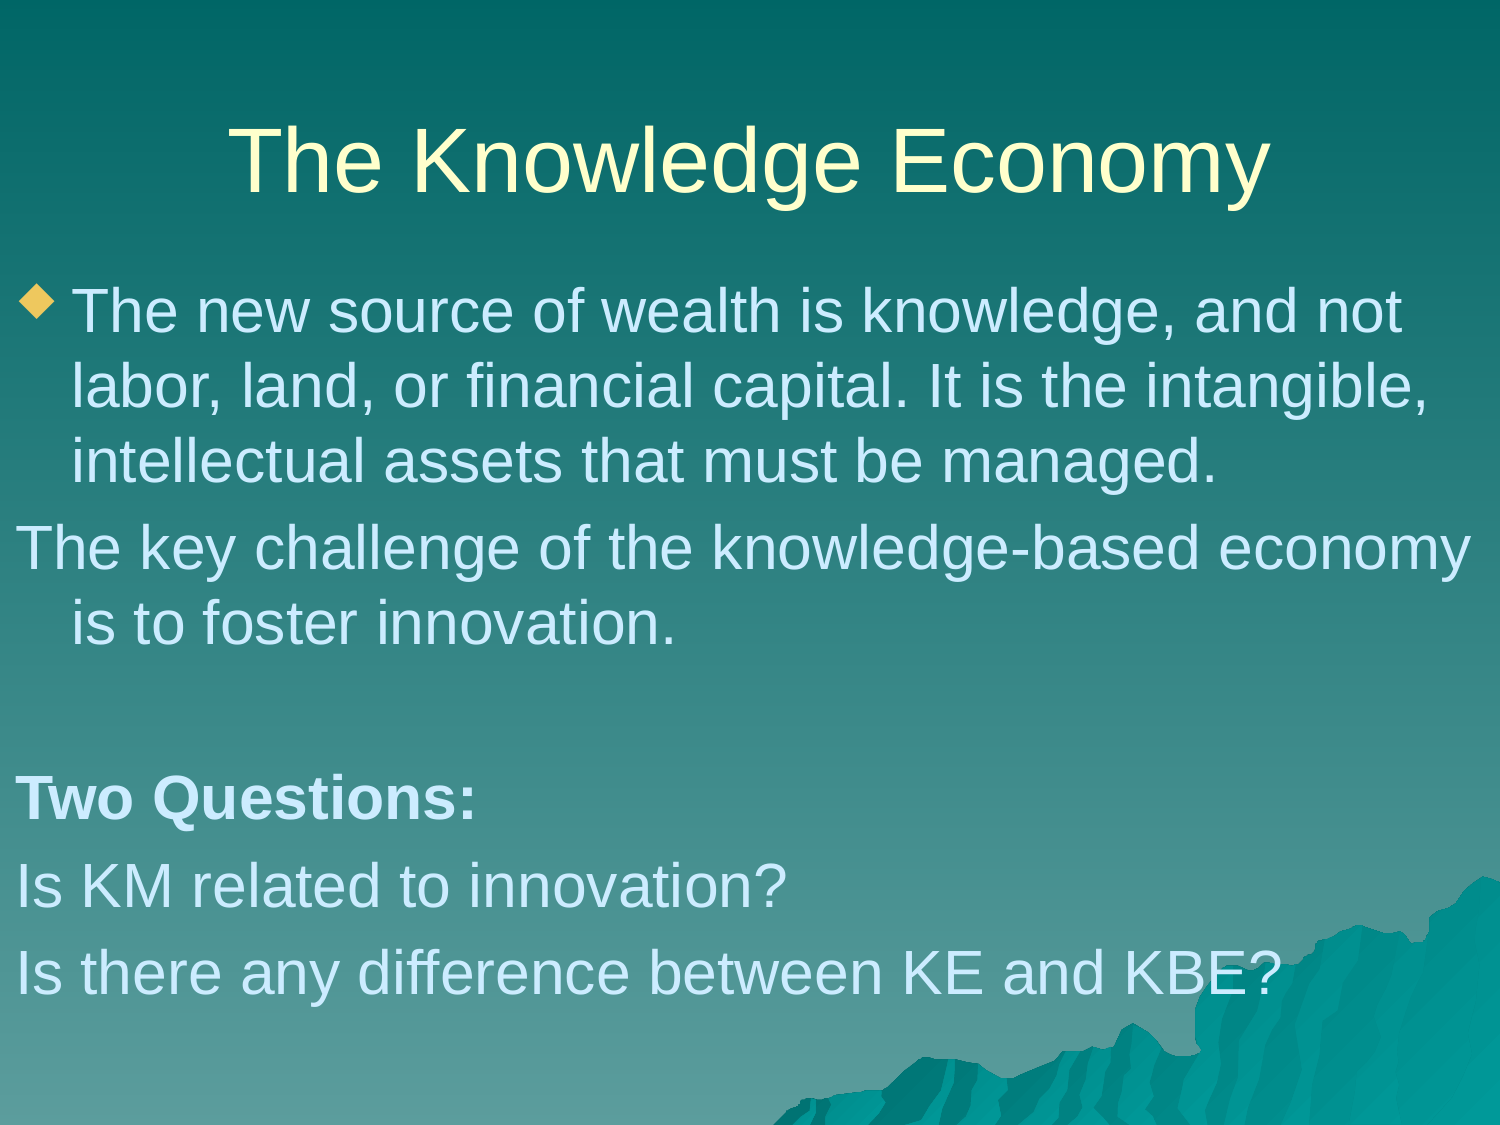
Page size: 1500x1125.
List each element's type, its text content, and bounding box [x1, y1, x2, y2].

title The Knowledge Economy [112, 62, 1388, 251]
list The new source of wealth is knowledge, and not labor, land, or financial capital. It is the intangible, intellectual assets that must be managed. The key challenge of the knowledge-based economy is to foster innovation. Two Questions: Is KM related to innovation? Is there any difference between KE and KBE? [0, 262, 1500, 1088]
